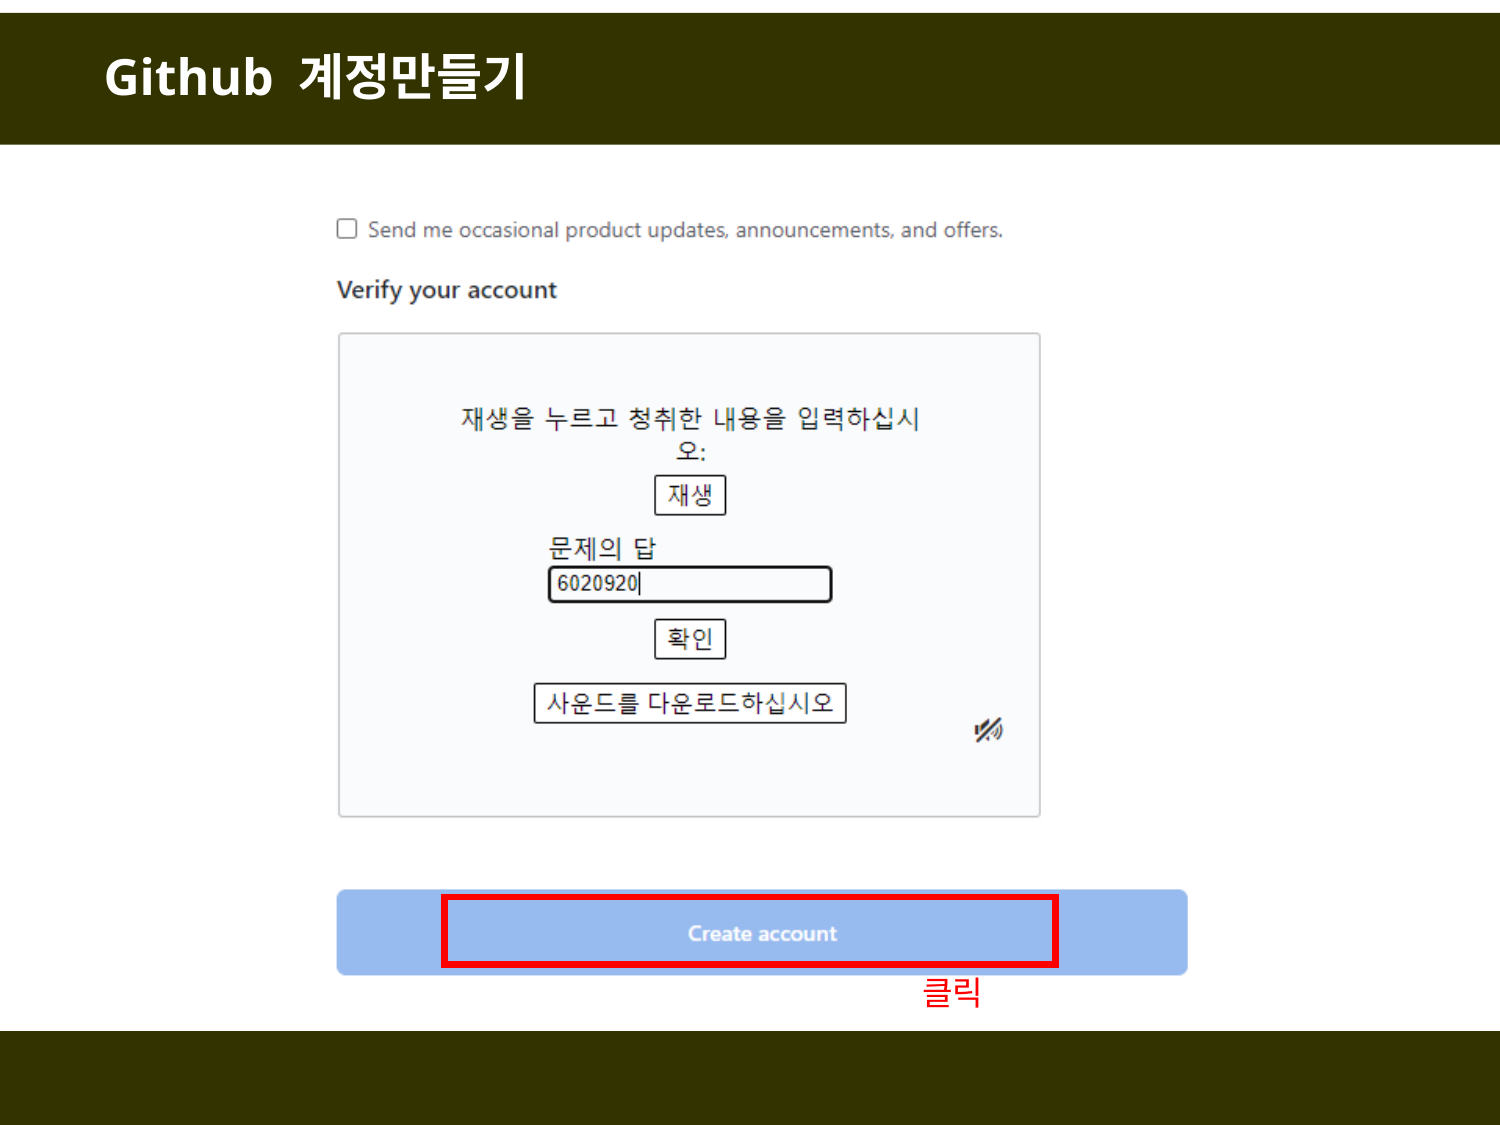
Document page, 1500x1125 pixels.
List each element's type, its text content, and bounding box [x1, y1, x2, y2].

picture [265, 203, 1235, 996]
title Github 계정만들기 [88, 31, 1282, 126]
text_box 클릭 [907, 996, 999, 1020]
